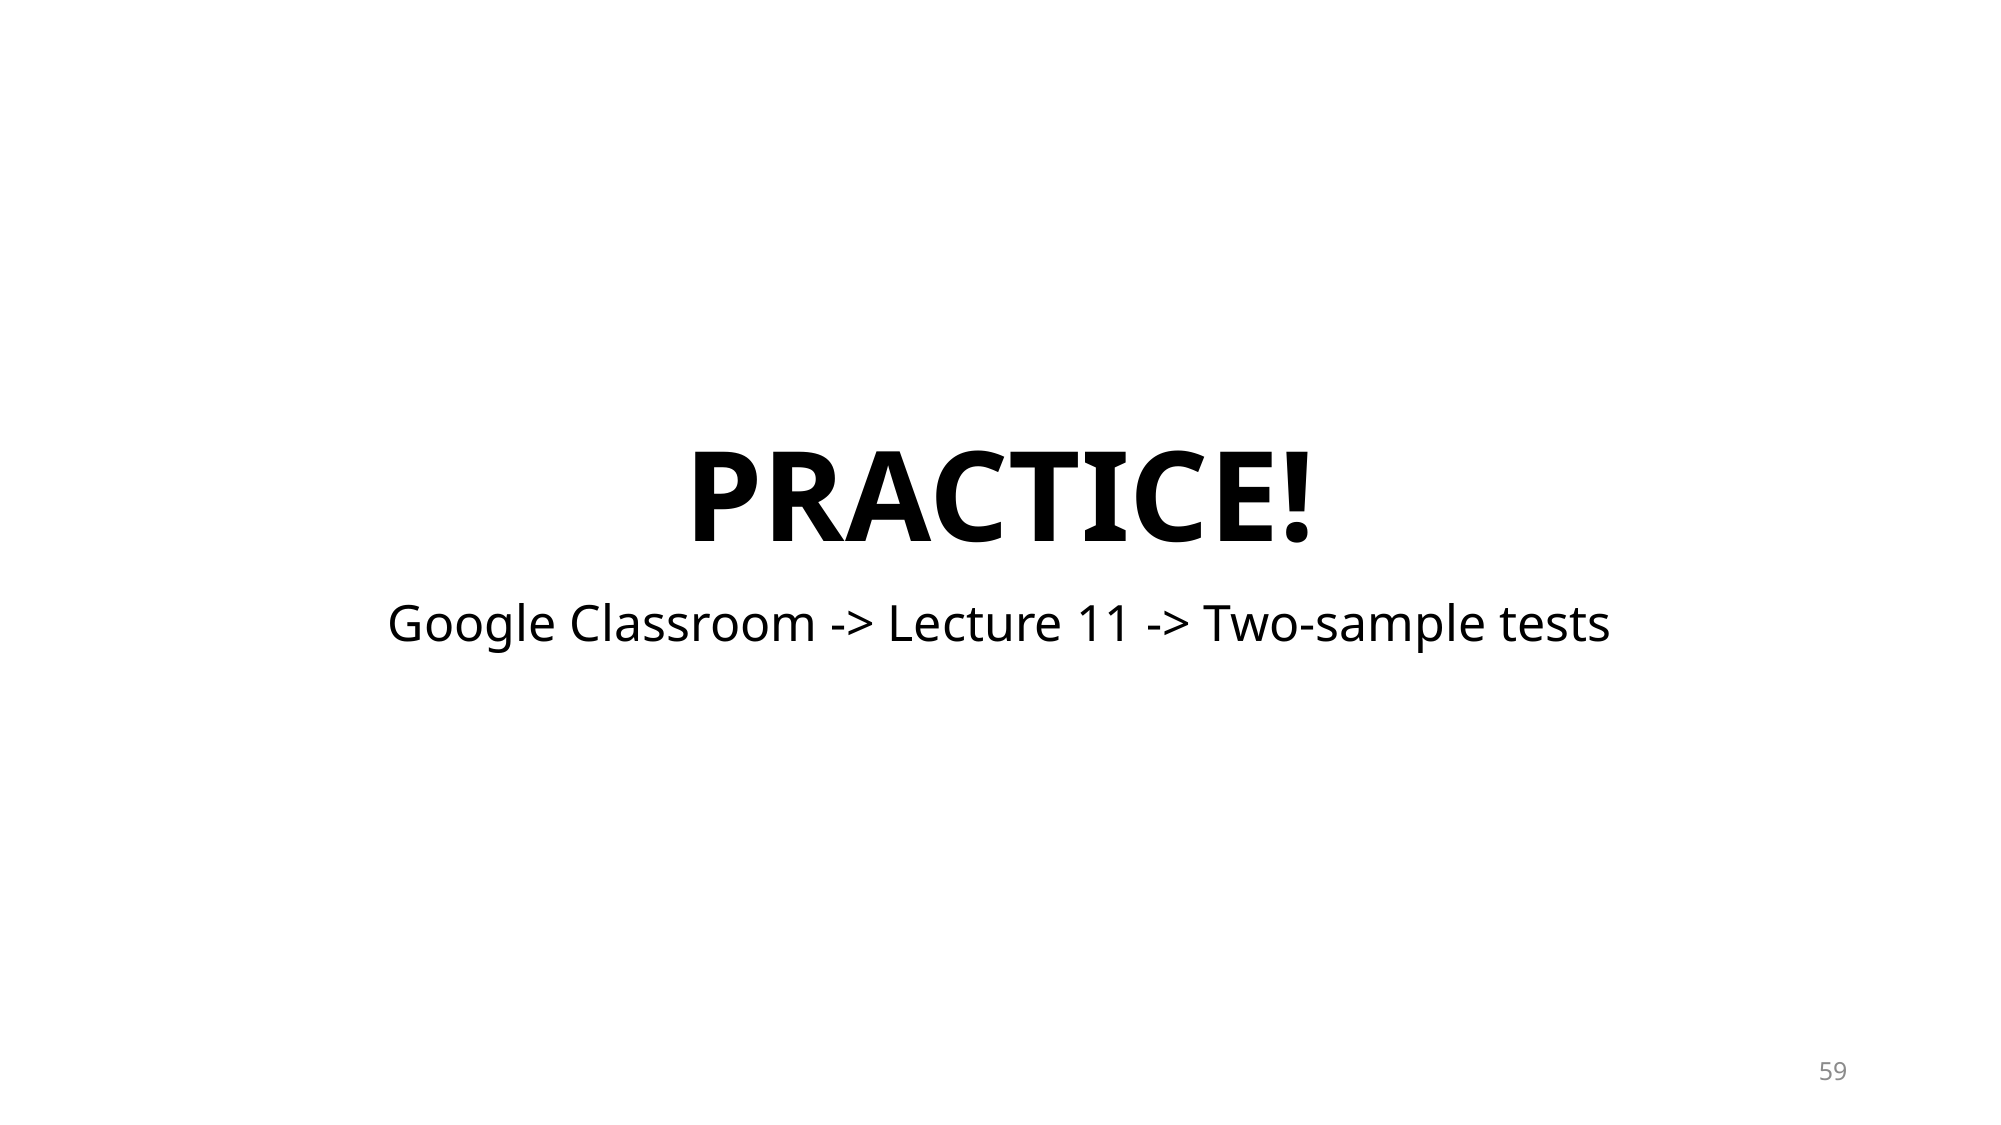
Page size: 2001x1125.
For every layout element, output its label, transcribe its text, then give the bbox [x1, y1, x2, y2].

title PRACTICE! [249, 184, 1750, 576]
slide_number 59 [1412, 1042, 1863, 1103]
subtitle Google Classroom -> Lecture 11 -> Two-sample tests [249, 590, 1750, 863]
